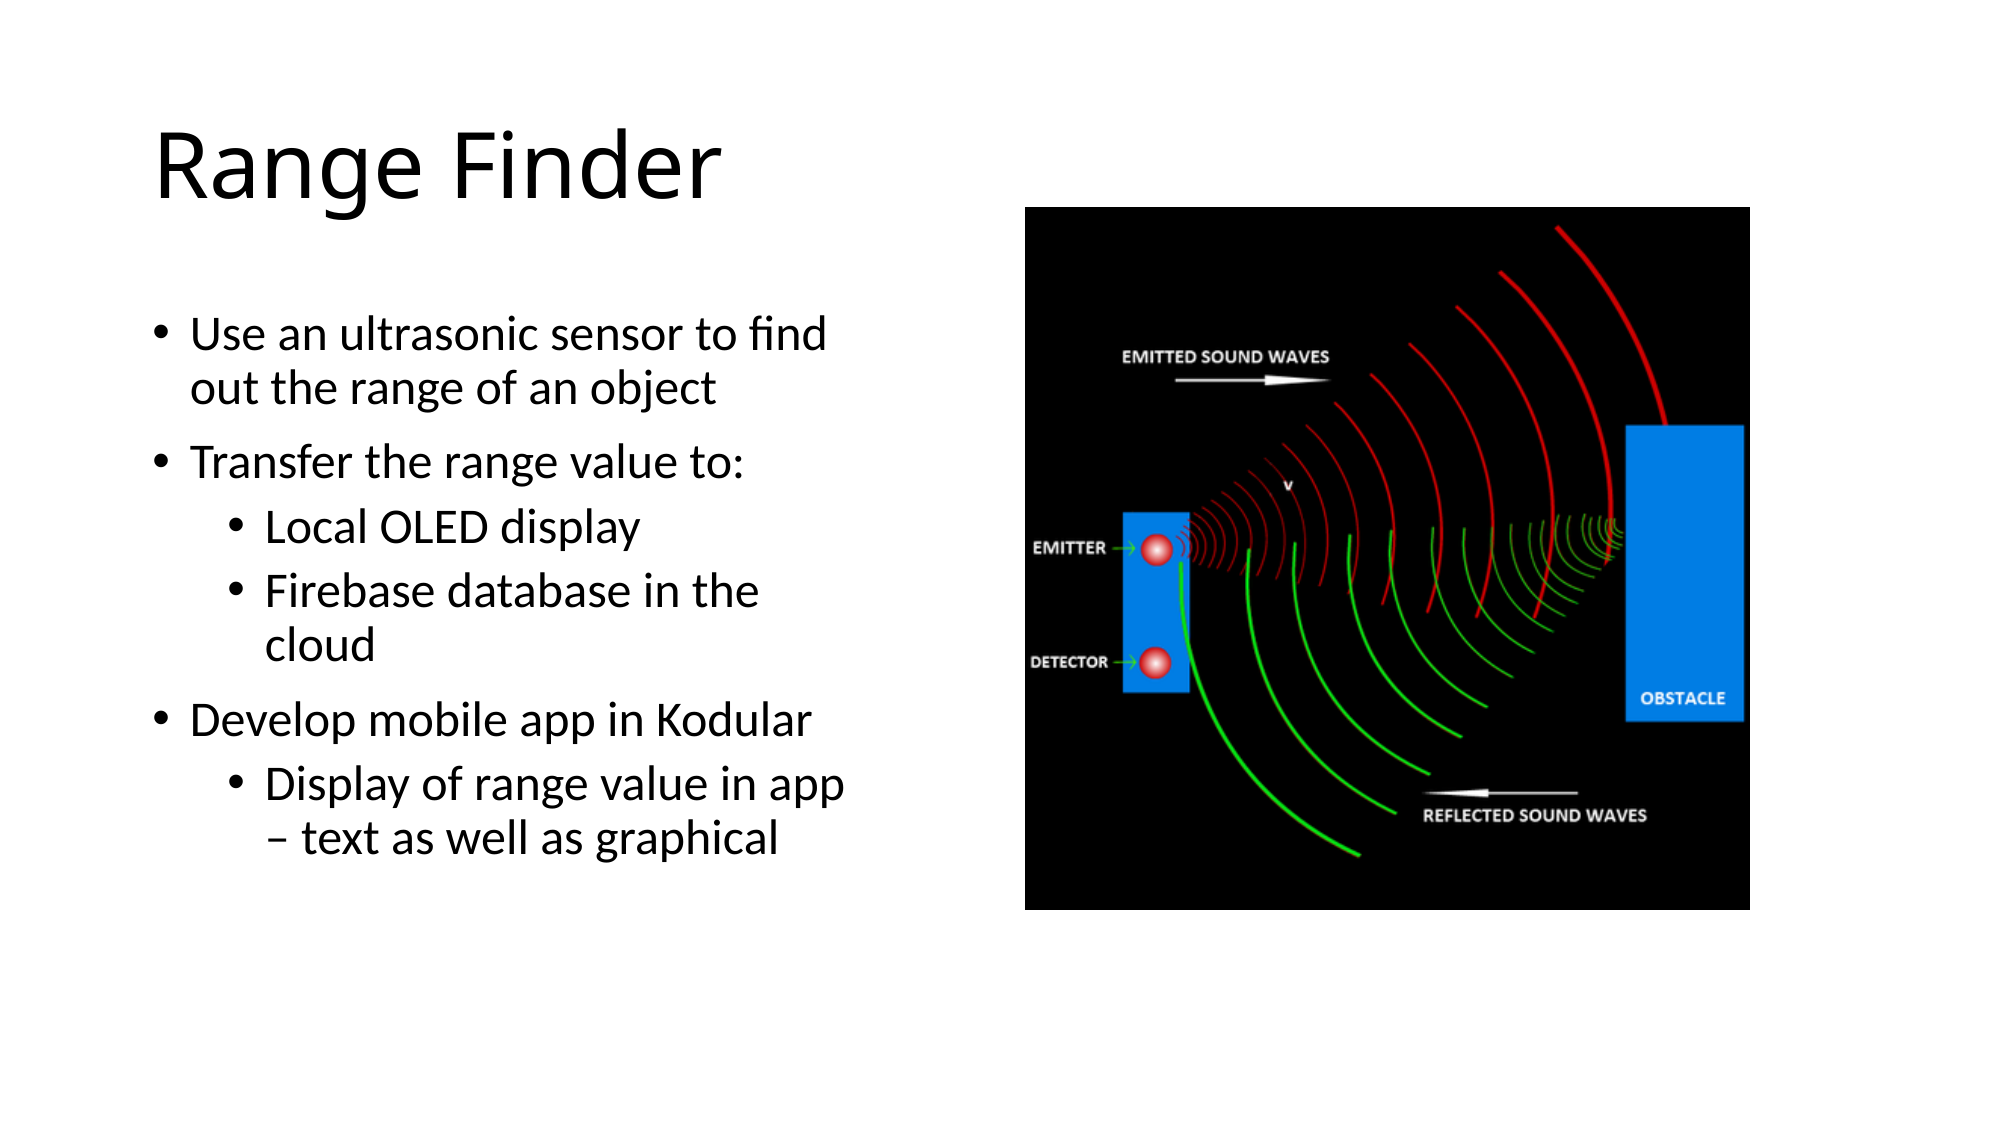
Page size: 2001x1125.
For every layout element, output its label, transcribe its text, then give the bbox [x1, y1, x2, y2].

picture [1025, 207, 1750, 910]
title Range Finder [137, 59, 1863, 278]
list Use an ultrasonic sensor to find out the range of an object Transfer the range value to: Local OLED display Firebase database in the cloud Develop mobile app in Kodular Display of range value in app – text as well as graphical [137, 299, 868, 1014]
